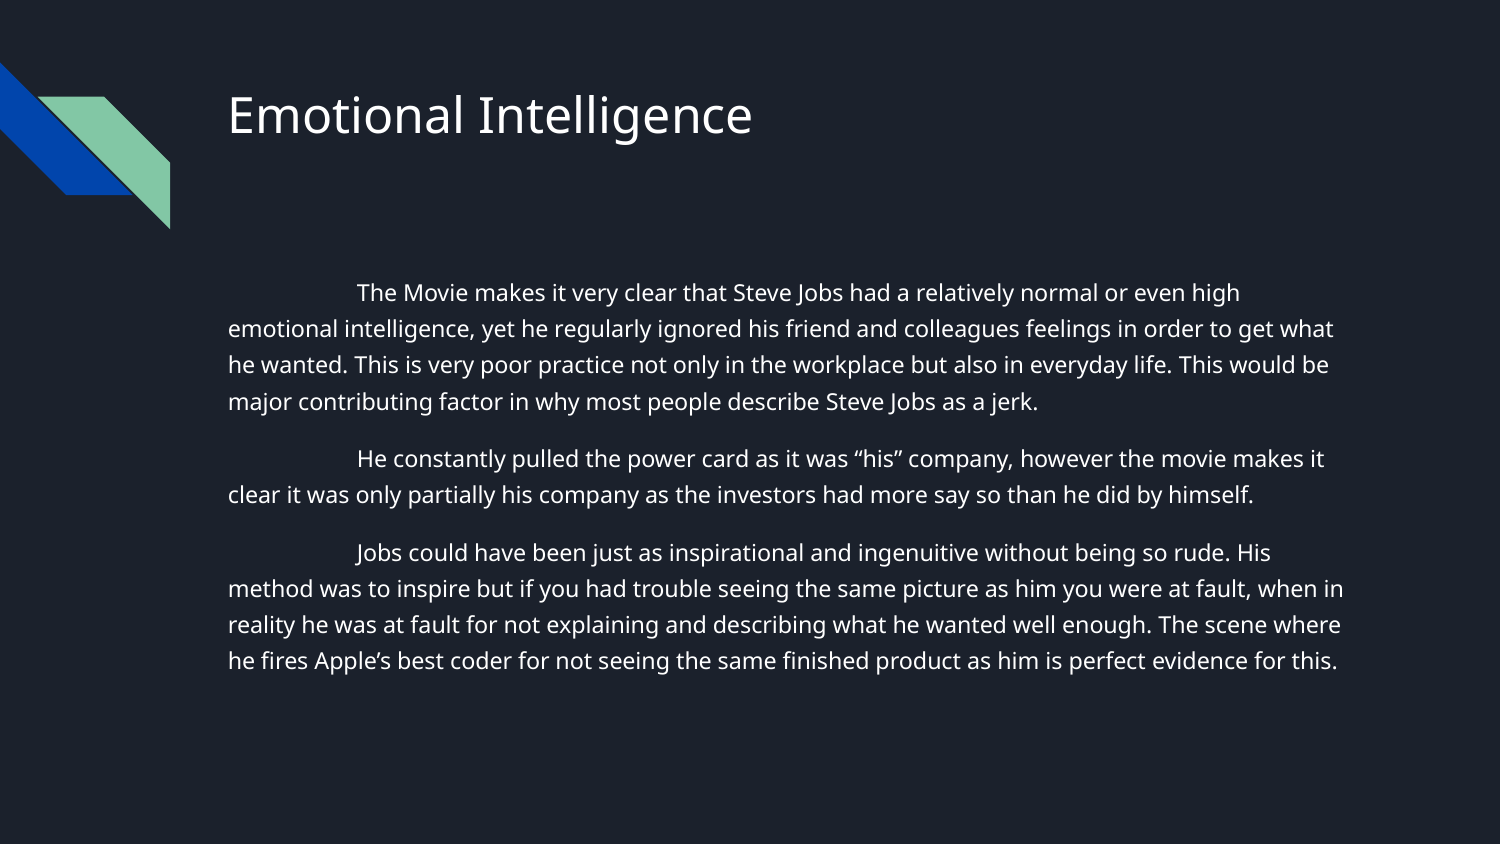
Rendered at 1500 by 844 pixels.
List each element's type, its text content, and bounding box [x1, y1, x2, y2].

title Emotional Intelligence [212, 64, 1368, 215]
list The Movie makes it very clear that Steve Jobs had a relatively normal or even high emotional intelligence, yet he regularly ignored his friend and colleagues feelings in order to get what he wanted. This is very poor practice not only in the workplace but also in everyday life. This would be major contributing factor in why most people describe Steve Jobs as a jerk. He constantly pulled the power card as it was “his” company, however the movie makes it clear it was only partially his company as the investors had more say so than he did by himself. Jobs could have been just as inspirational and ingenuitive without being so rude. His method was to inspire but if you had trouble seeing the same picture as him you were at fault, when in reality he was at fault for not explaining and describing what he wanted well enough. The scene where he fires Apple’s best coder for not seeing the same finished product as him is perfect evidence for this. [212, 257, 1368, 735]
